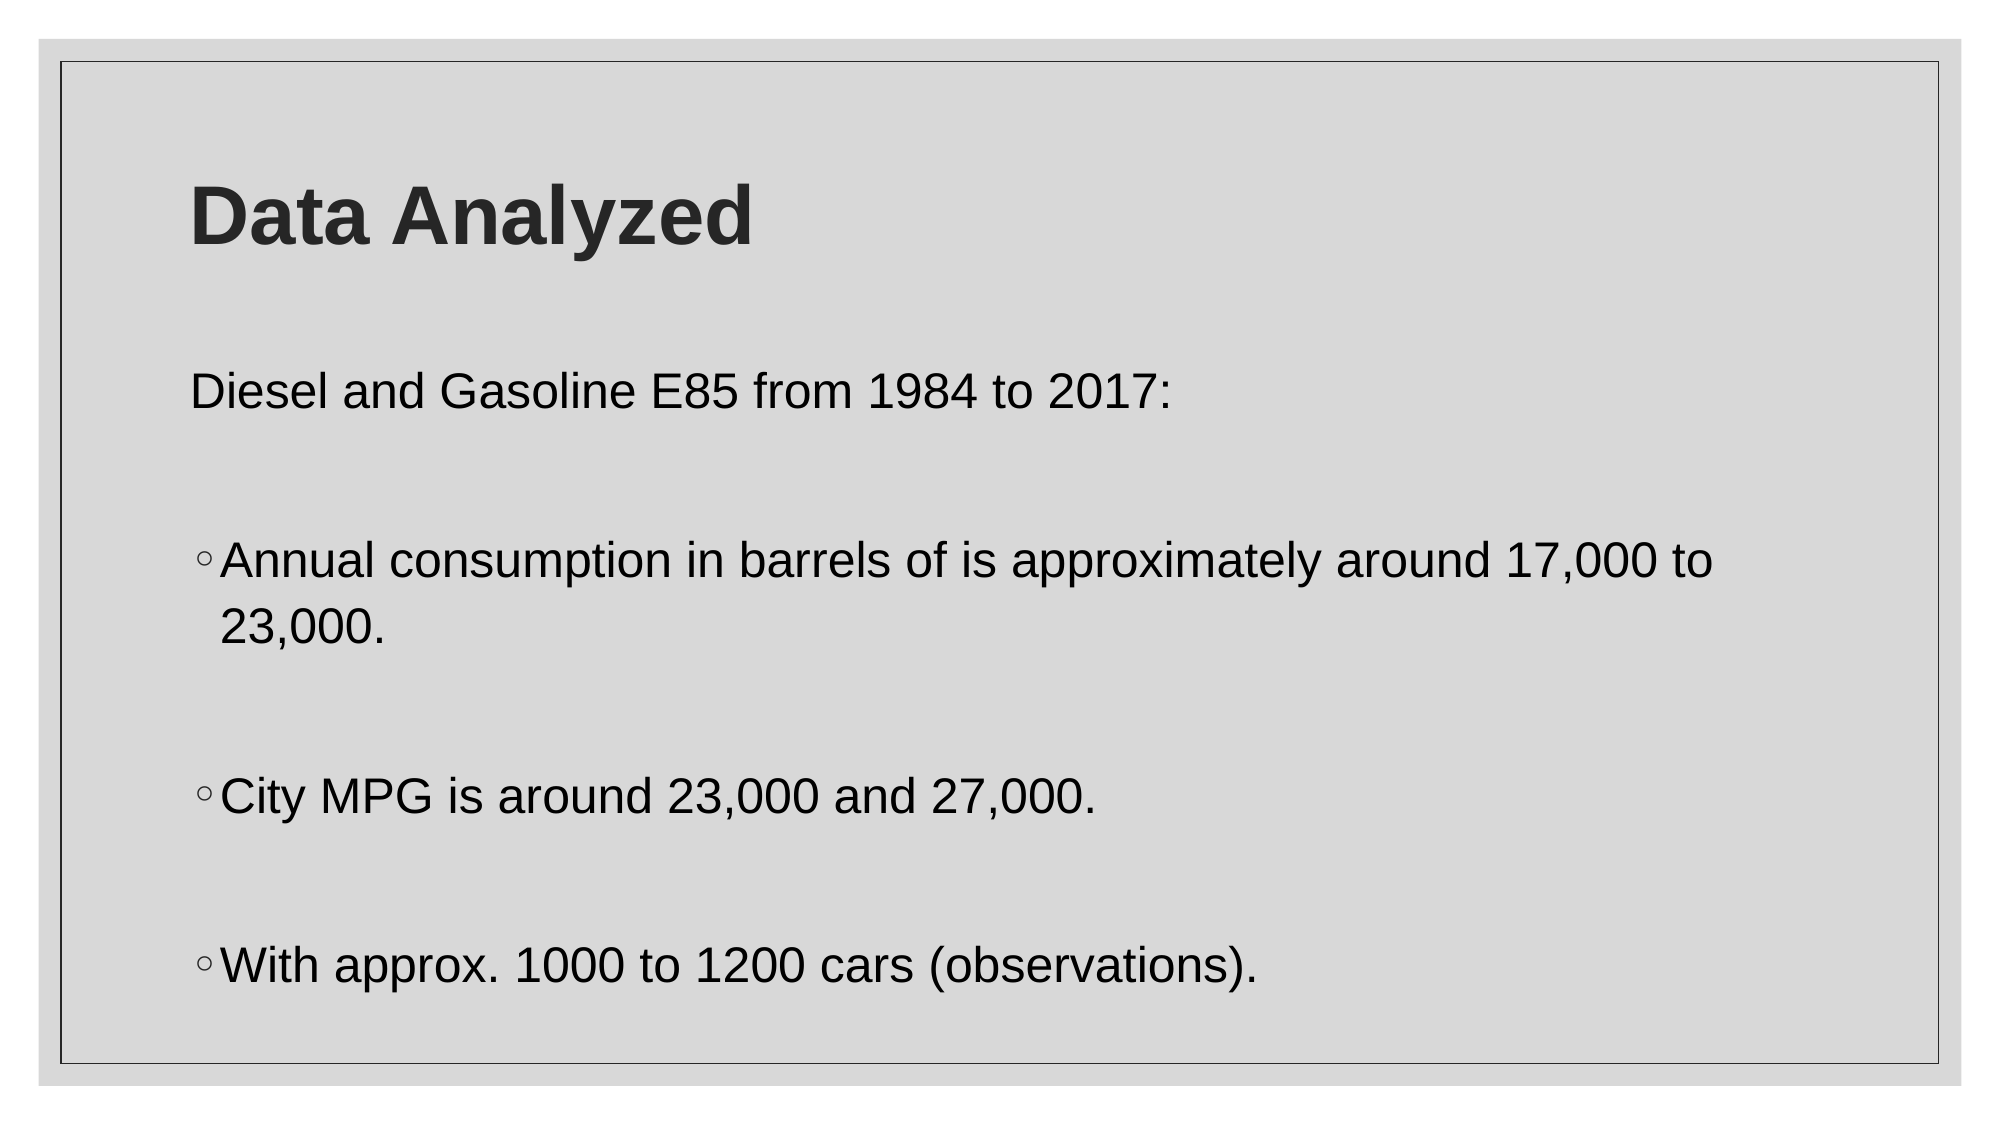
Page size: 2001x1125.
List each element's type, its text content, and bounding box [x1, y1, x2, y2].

list Diesel and Gasoline E85 from 1984 to 2017: Annual consumption in barrels of is approximately around 17,000 to 23,000. City MPG is around 23,000 and 27,000. With approx. 1000 to 1200 cars (observations). [174, 345, 1825, 977]
title Data Analyzed [174, 105, 1825, 331]
